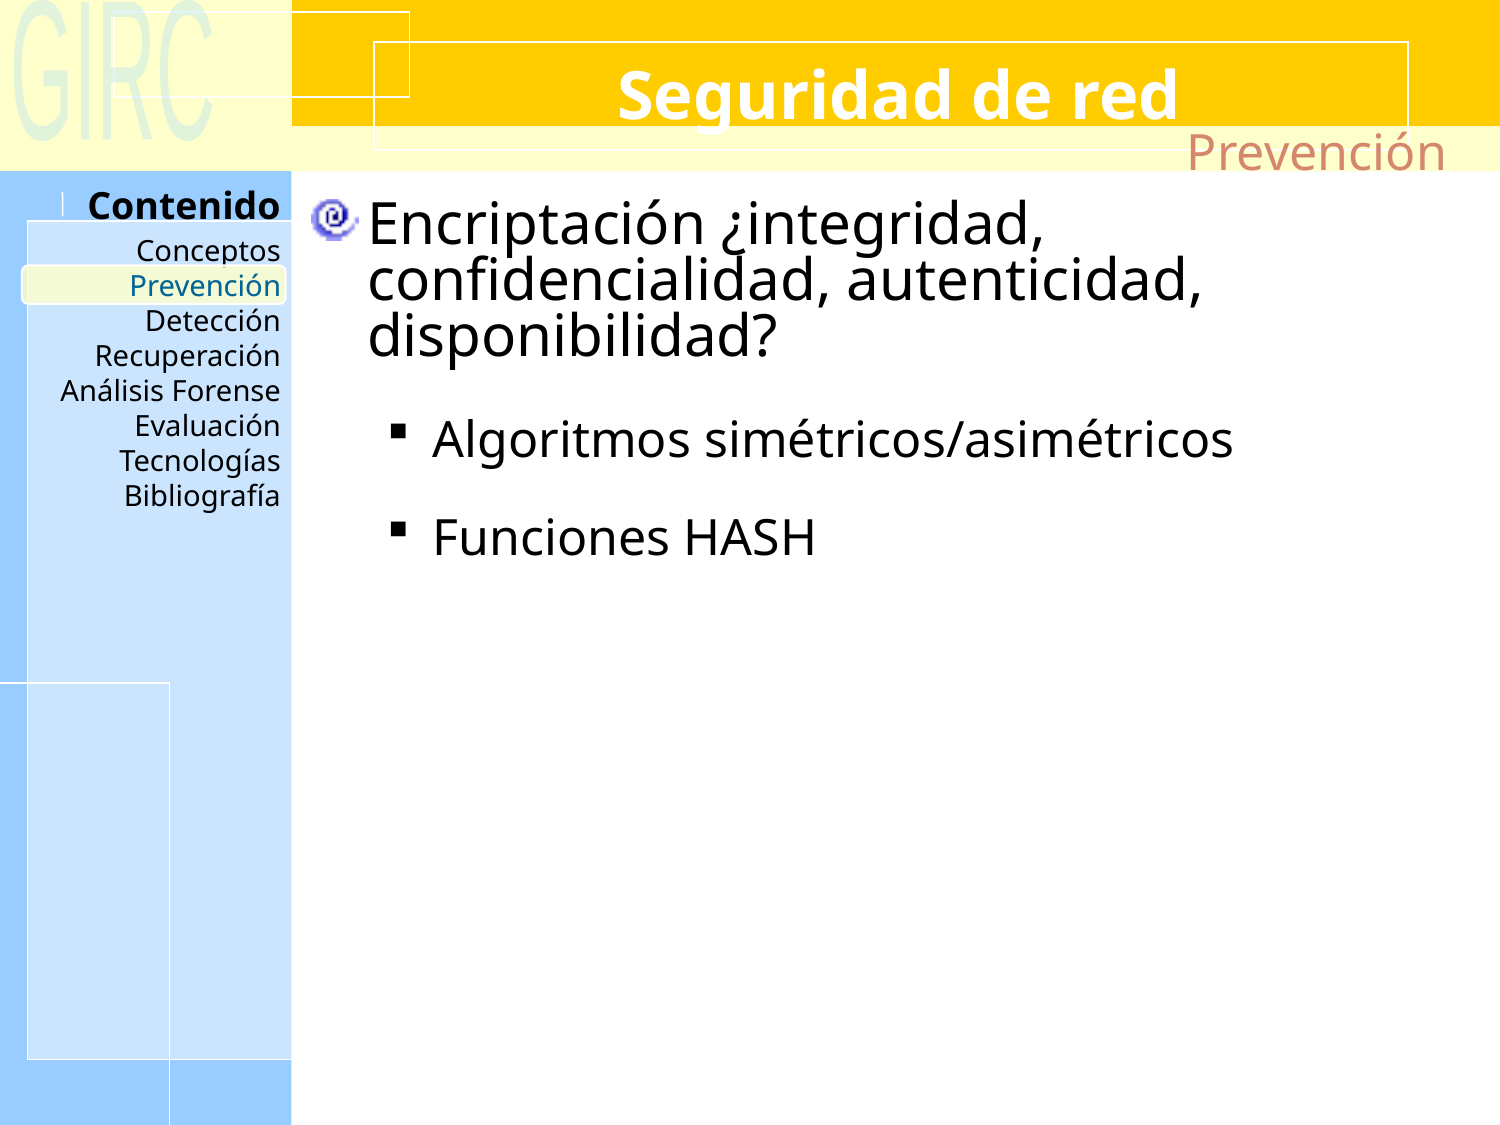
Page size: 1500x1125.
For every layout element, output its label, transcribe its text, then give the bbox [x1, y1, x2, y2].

text_box Seguridad de red [311, 33, 1488, 153]
picture [311, 199, 359, 241]
text_box Encriptación ¿integridad, confidencialidad, autenticidad, disponibilidad? Algoritmos simétricos/asimétricos Funciones HASH [297, 192, 1500, 1123]
text_box Prevención [292, 113, 1462, 199]
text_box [20, 259, 296, 310]
text_box [443, 338, 1334, 414]
